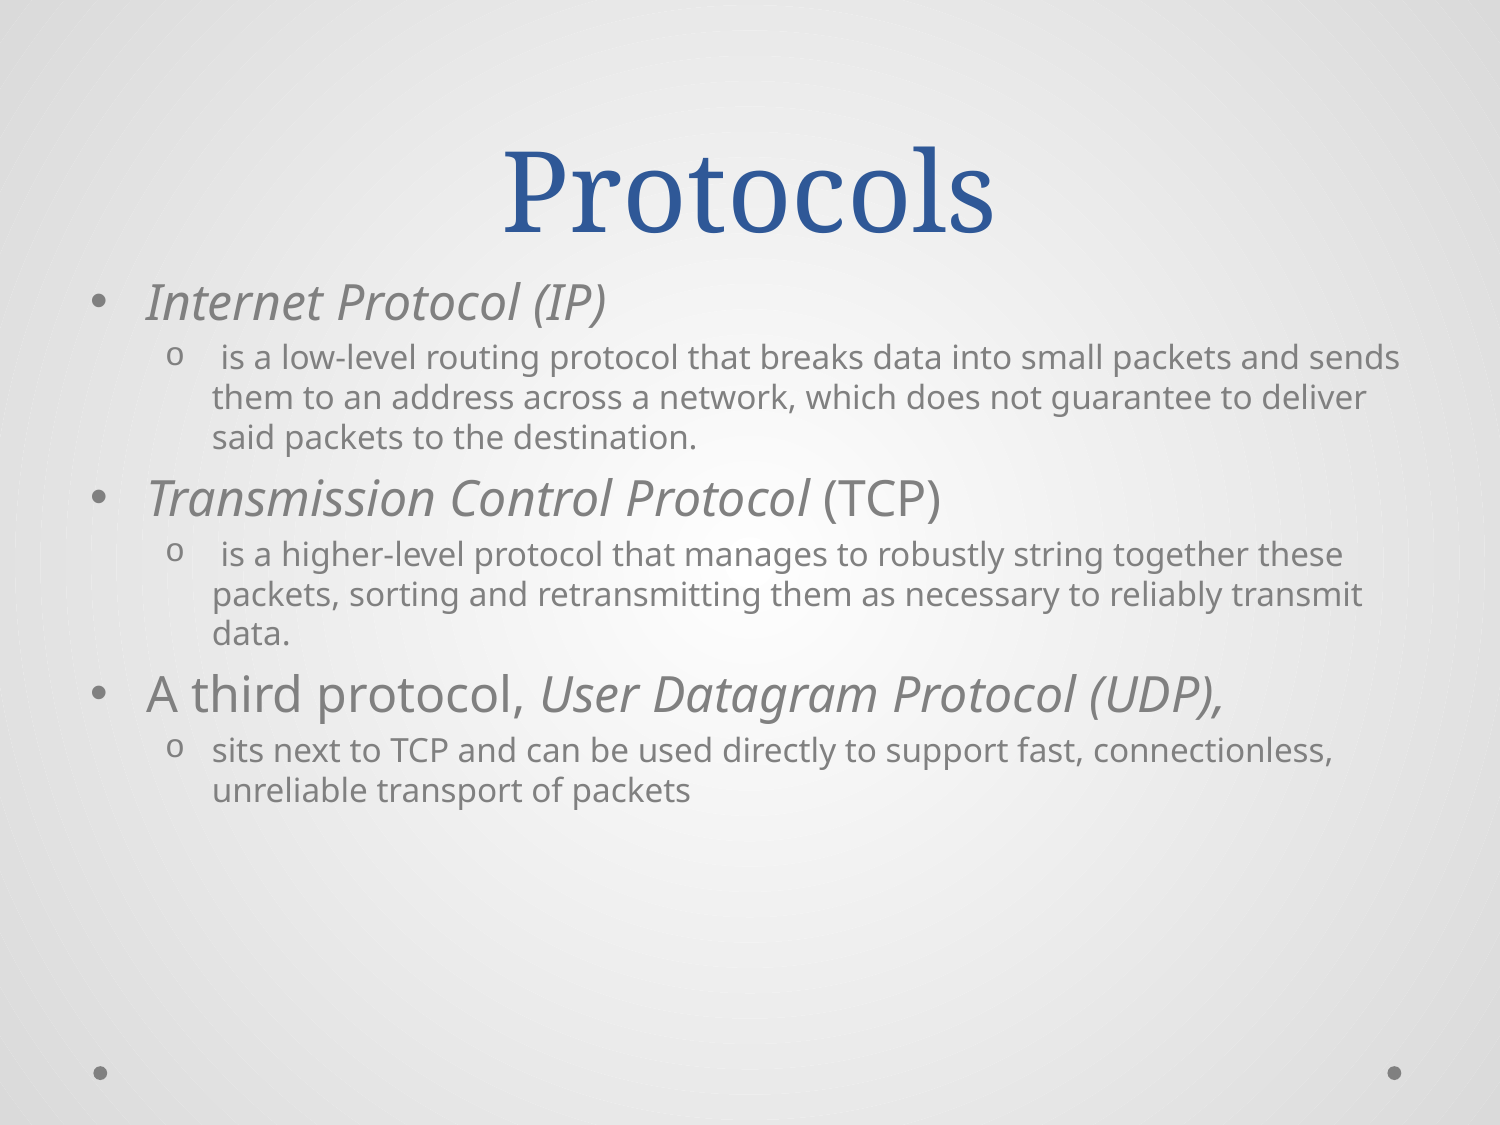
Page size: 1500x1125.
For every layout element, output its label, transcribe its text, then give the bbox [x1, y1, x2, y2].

title Protocols [75, 0, 1425, 262]
list Internet Protocol (IP) is a low-level routing protocol that breaks data into small packets and sends them to an address across a network, which does not guarantee to deliver said packets to the destination. Transmission Control Protocol (TCP) is a higher-level protocol that manages to robustly string together these packets, sorting and retransmitting them as necessary to reliably transmit data. A third protocol, User Datagram Protocol (UDP), sits next to TCP and can be used directly to support fast, connectionless, unreliable transport of packets [75, 262, 1425, 1005]
